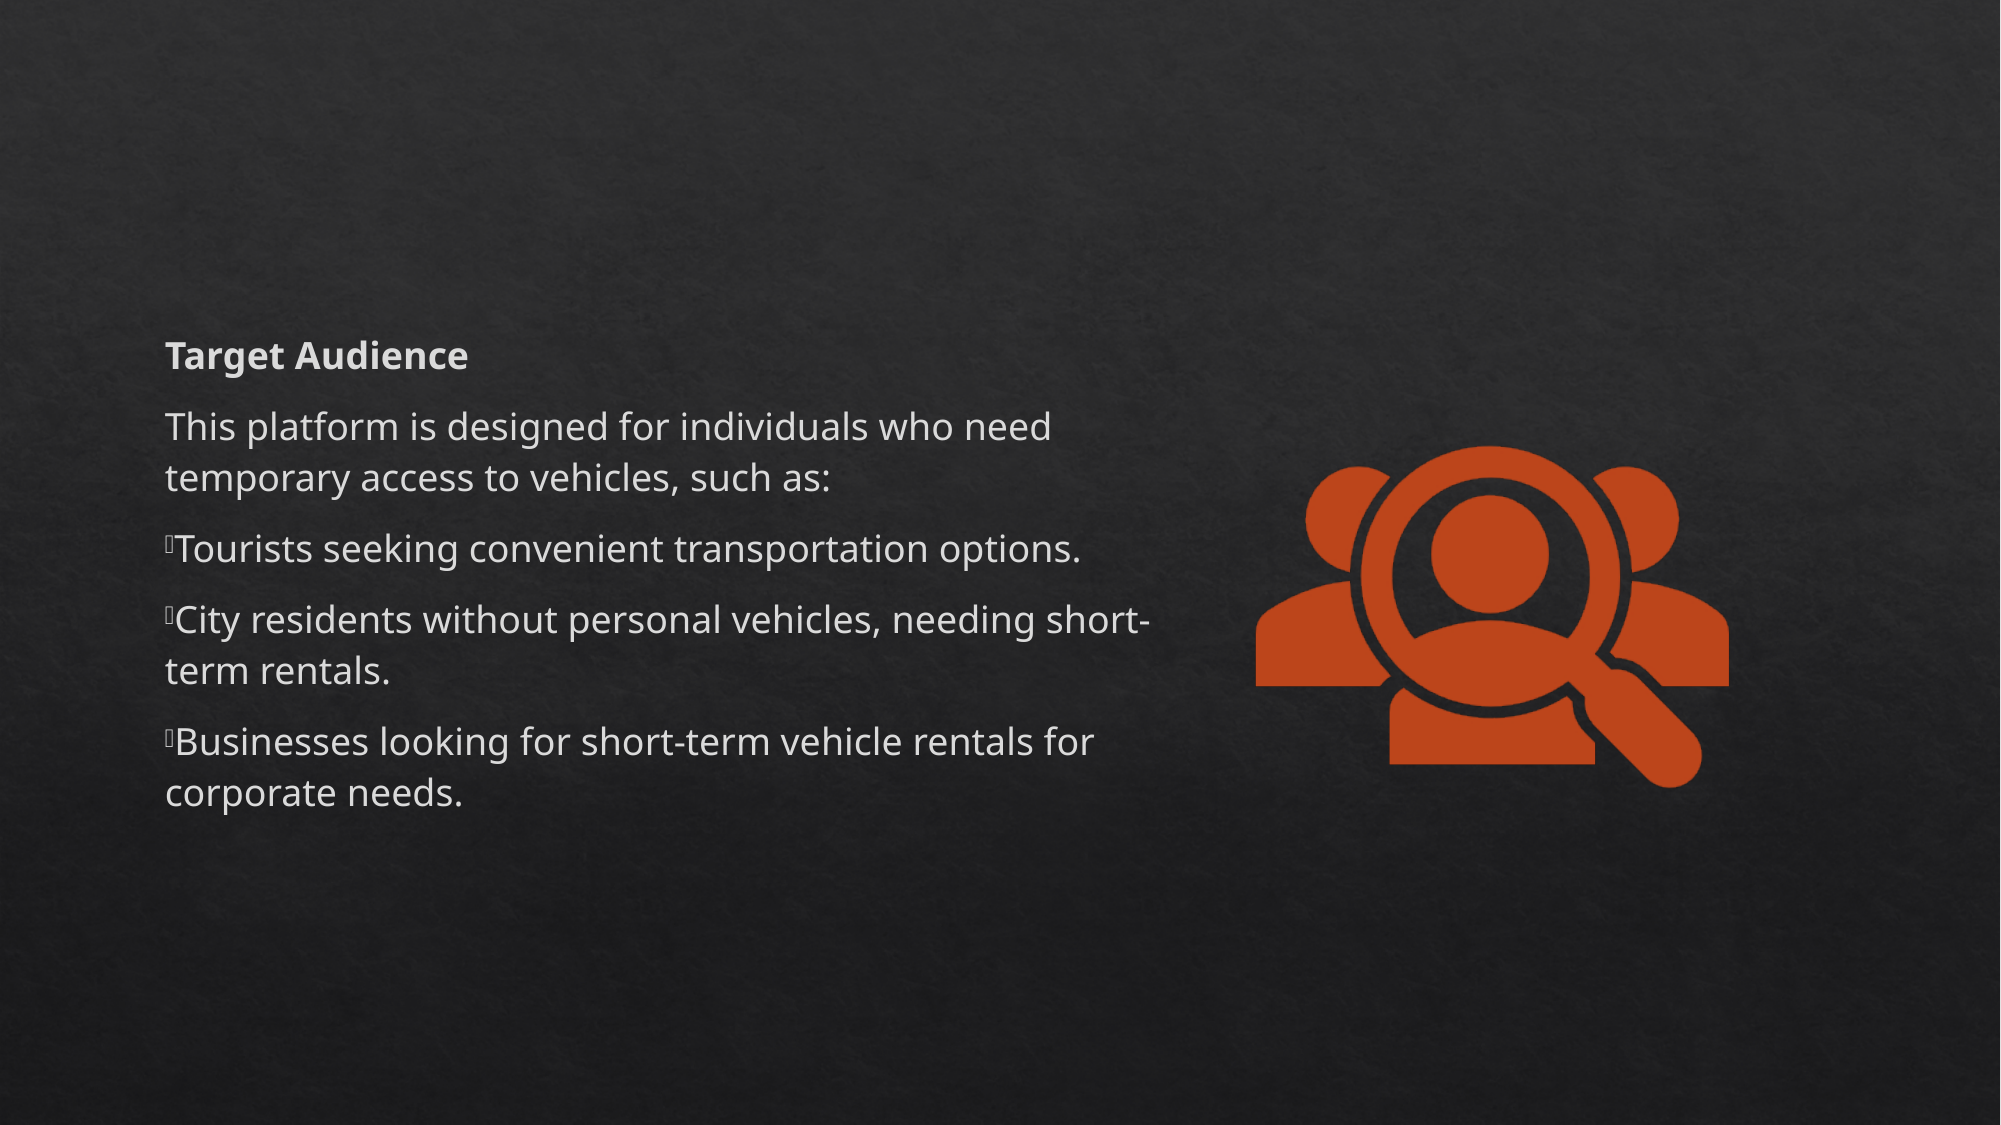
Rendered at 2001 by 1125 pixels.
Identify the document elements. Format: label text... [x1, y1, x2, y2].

picture [1225, 349, 1761, 885]
text_box Target Audience This platform is designed for individuals who need temporary access to vehicles, such as: Tourists seeking convenient transportation options. City residents without personal vehicles, needing short-term rentals. Businesses looking for short-term vehicle rentals for corporate needs. [149, 196, 1250, 950]
